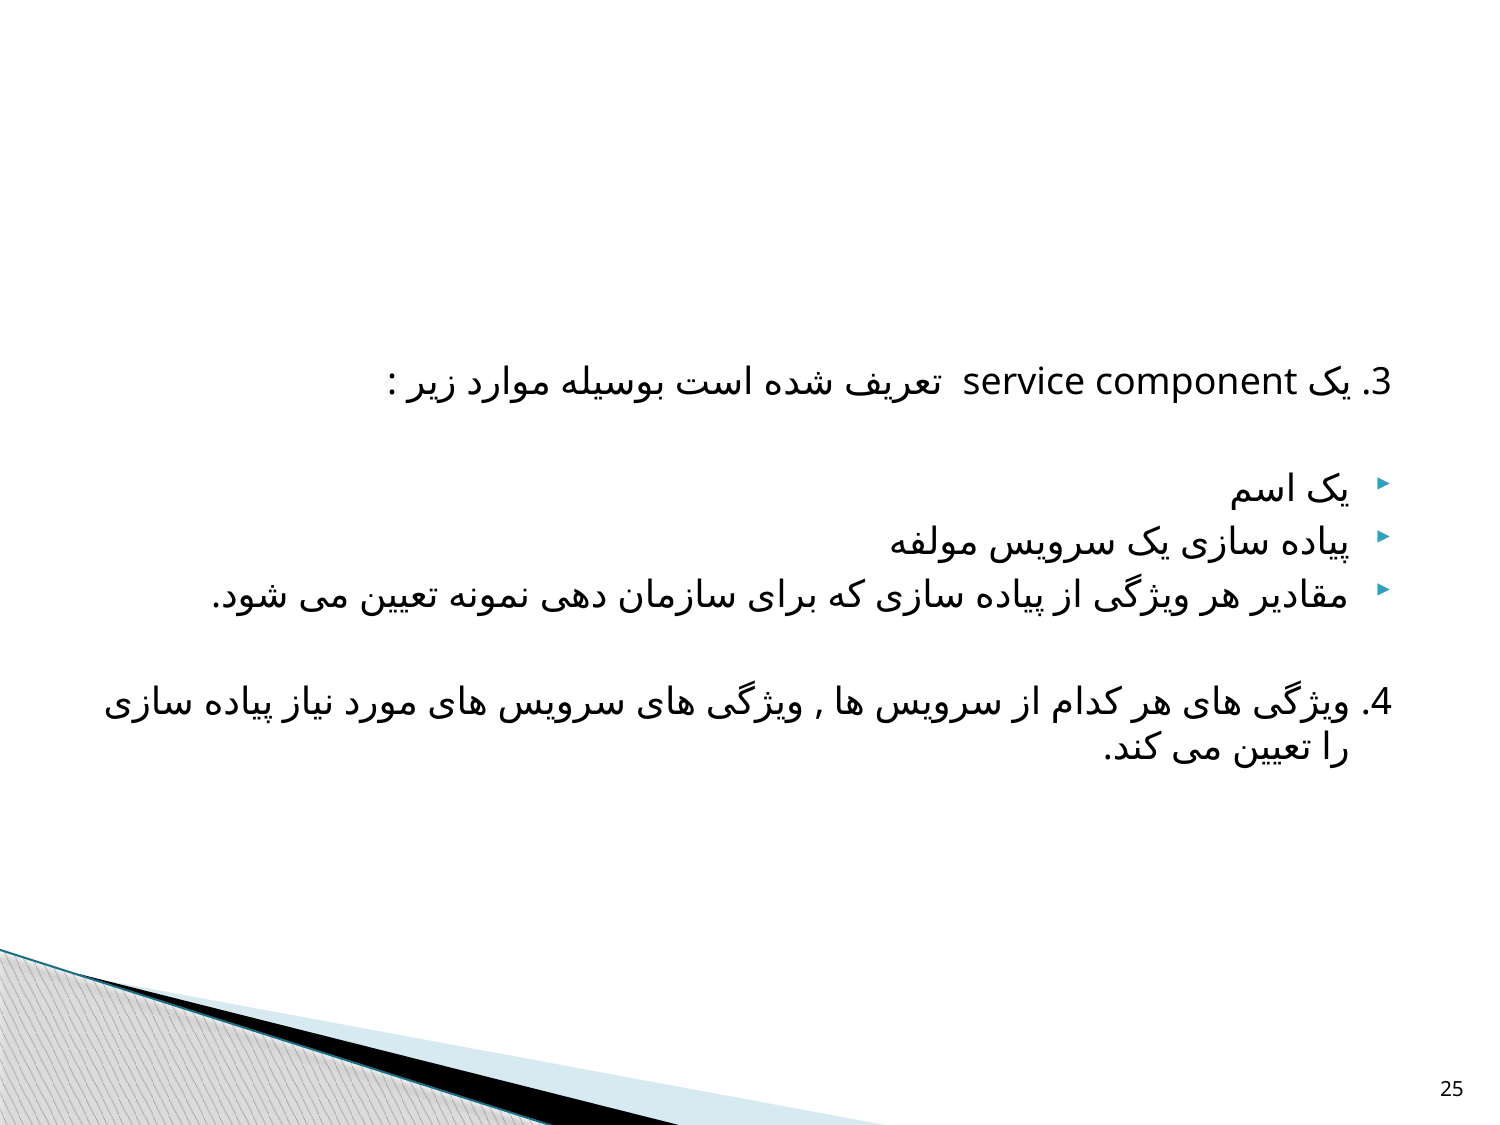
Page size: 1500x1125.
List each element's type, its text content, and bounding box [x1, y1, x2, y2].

list 3. یک service component تعریف شده است بوسیله موارد زیر : یک اسم پیاده سازی یک سرویس مولفه مقادیر هر ویژگی از پیاده سازی که برای سازمان دهی نمونه تعیین می شود. 4. ویژگی های هر کدام از سرویس ها , ویژگی های سرویس های مورد نیاز پیاده سازی را تعیین می کند. [75, 243, 1425, 986]
slide_number 25 [1418, 1051, 1479, 1112]
